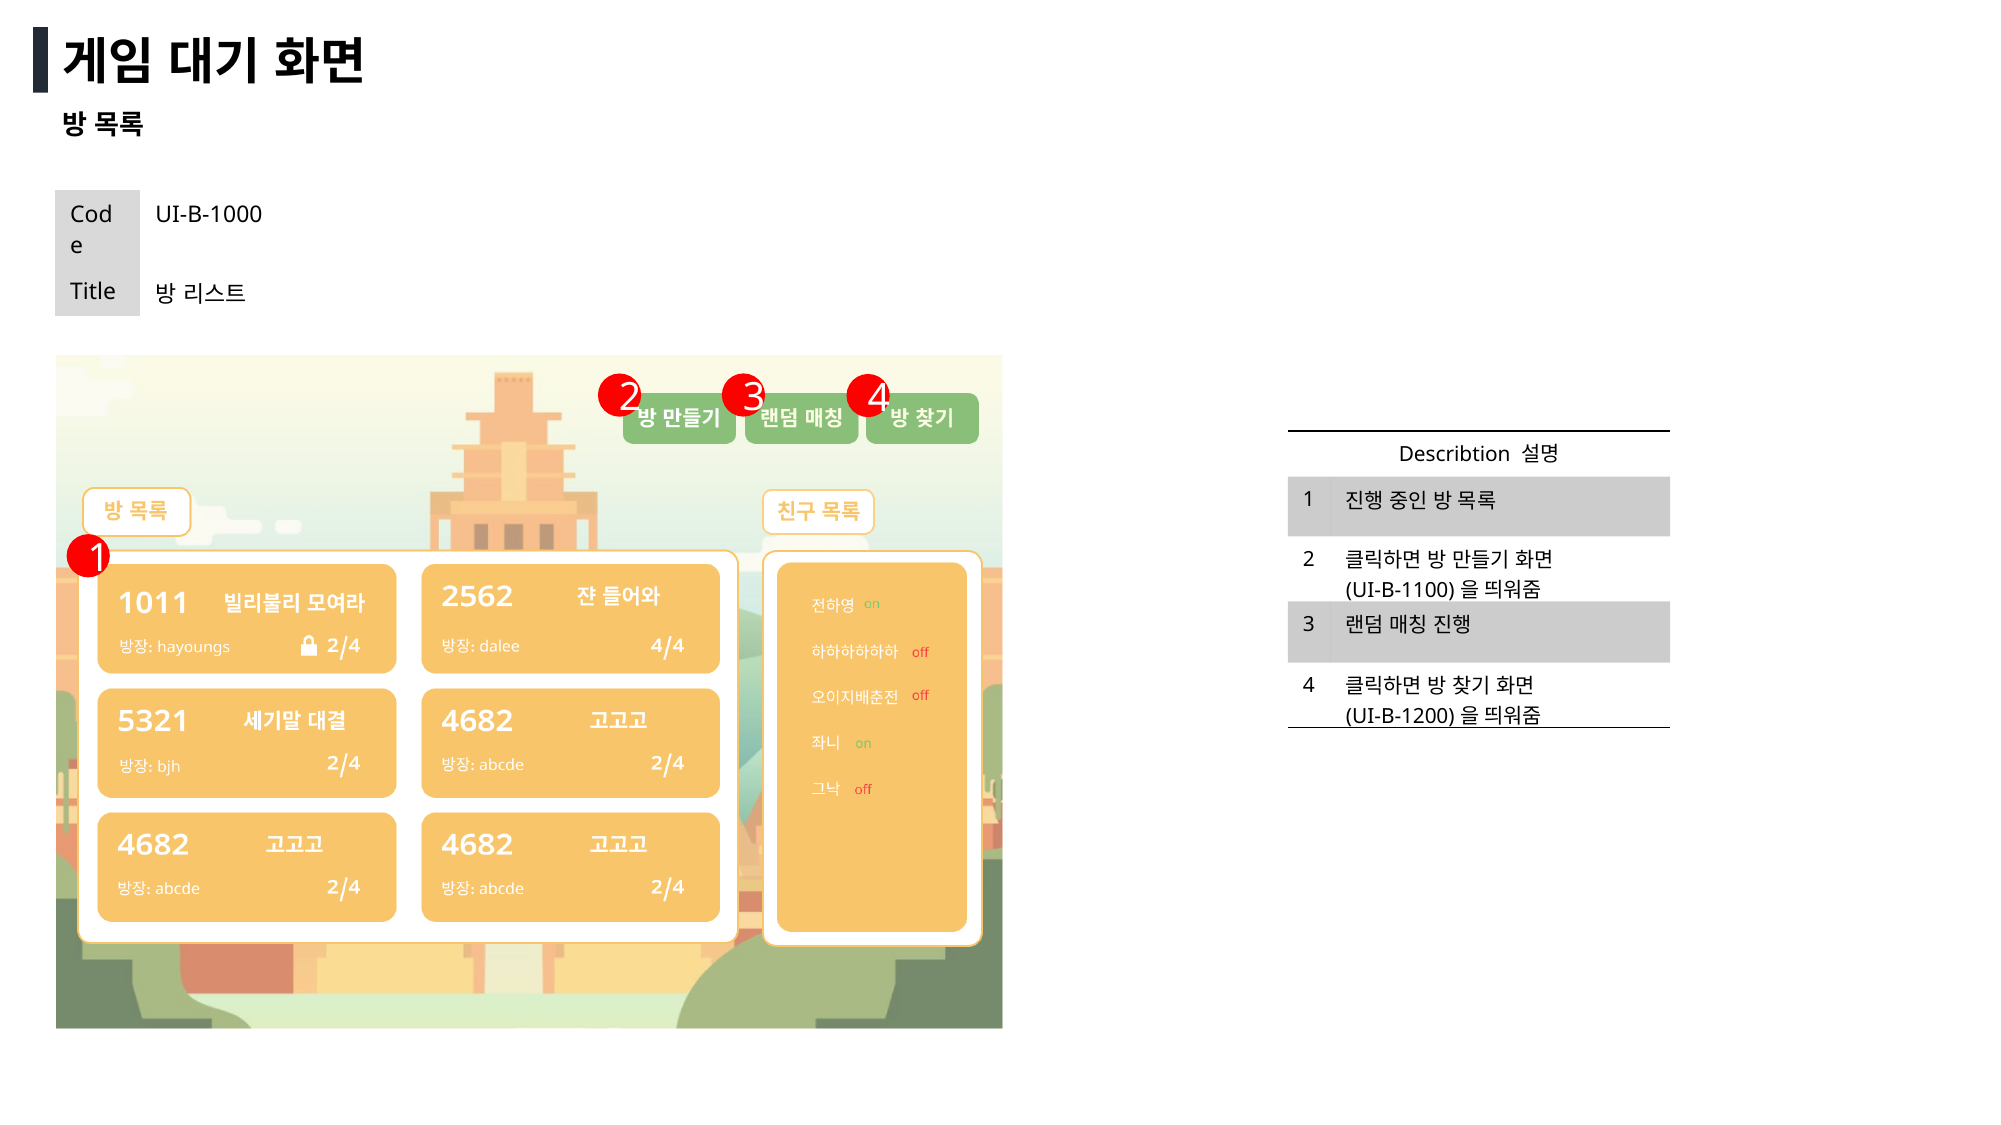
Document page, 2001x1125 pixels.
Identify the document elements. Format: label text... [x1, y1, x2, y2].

text_box 게임 대기 화면 [48, 22, 452, 97]
table_cell 방 리스트 [140, 268, 355, 316]
text_box [32, 26, 48, 94]
table_cell 1 [1288, 477, 1331, 536]
table_cell 3 [1288, 601, 1331, 663]
table_cell 클릭하면 방 만들기 화면 (UI-B-1100)을 띄워줌 [1331, 536, 1670, 601]
table_header UI-B-1000 [140, 190, 355, 268]
table_header Describtion 설명 [1288, 432, 1670, 477]
table_cell 진행 중인 방 목록 [1331, 477, 1670, 536]
table_cell 2 [1288, 536, 1331, 601]
table_cell 랜덤 매칭 진행 [1331, 601, 1670, 663]
table_cell 클릭하면 방 찾기 화면 (UI-B-1200)을 띄워줌 [1331, 663, 1670, 727]
text_box 방 목록 [48, 99, 348, 148]
table_cell Title [55, 268, 140, 316]
table_header Code [55, 190, 140, 268]
table_cell 4 [1288, 663, 1331, 727]
picture [55, 354, 1003, 1029]
